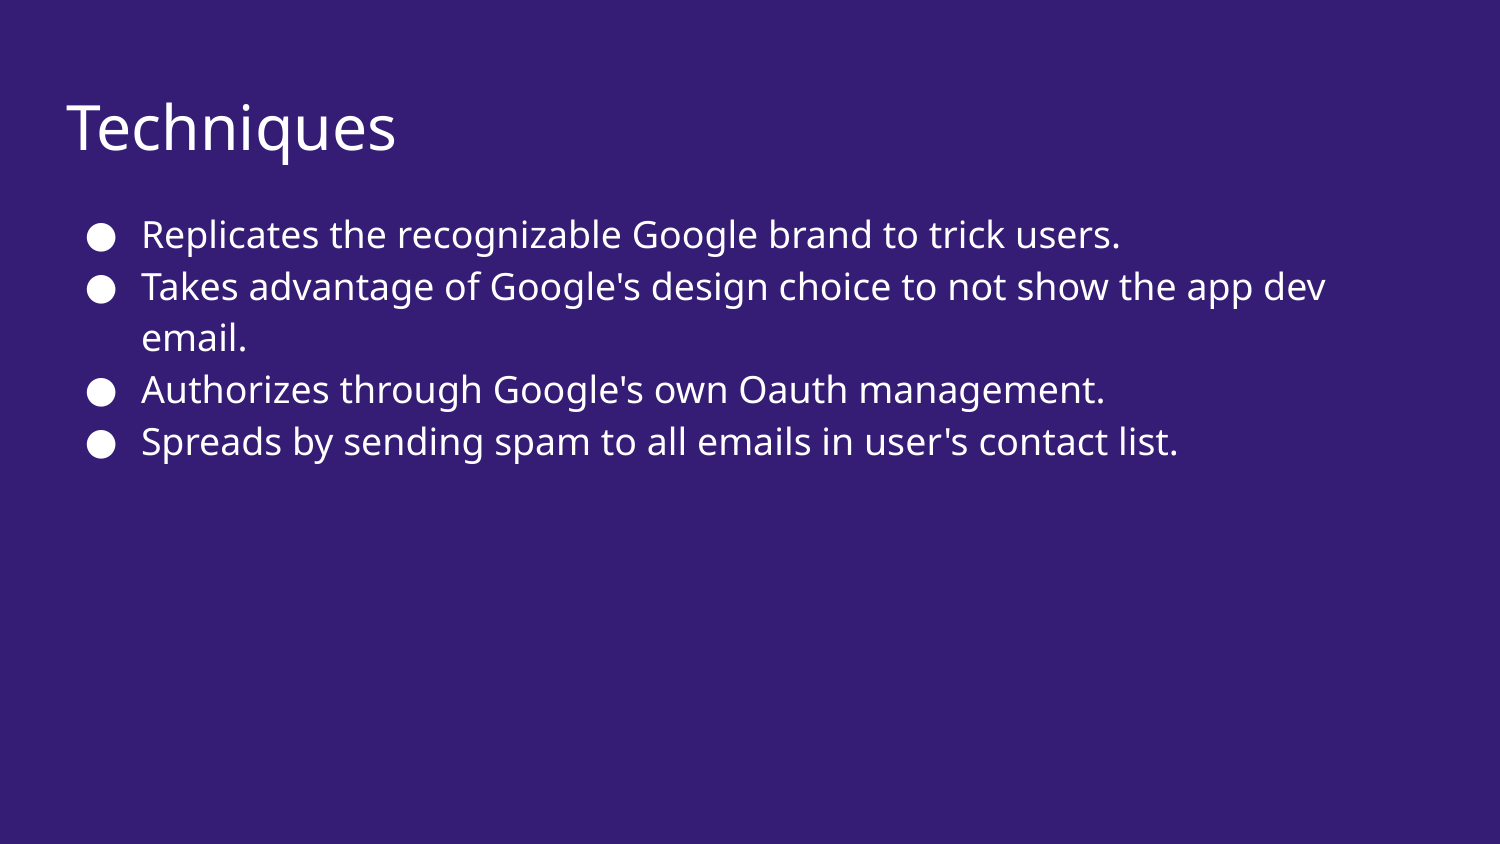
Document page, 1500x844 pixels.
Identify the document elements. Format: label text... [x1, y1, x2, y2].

list Replicates the recognizable Google brand to trick users. Takes advantage of Google's design choice to not show the app dev email. Authorizes through Google's own Oauth management. Spreads by sending spam to all emails in user's contact list. [51, 189, 1449, 750]
title Techniques [51, 72, 1449, 167]
